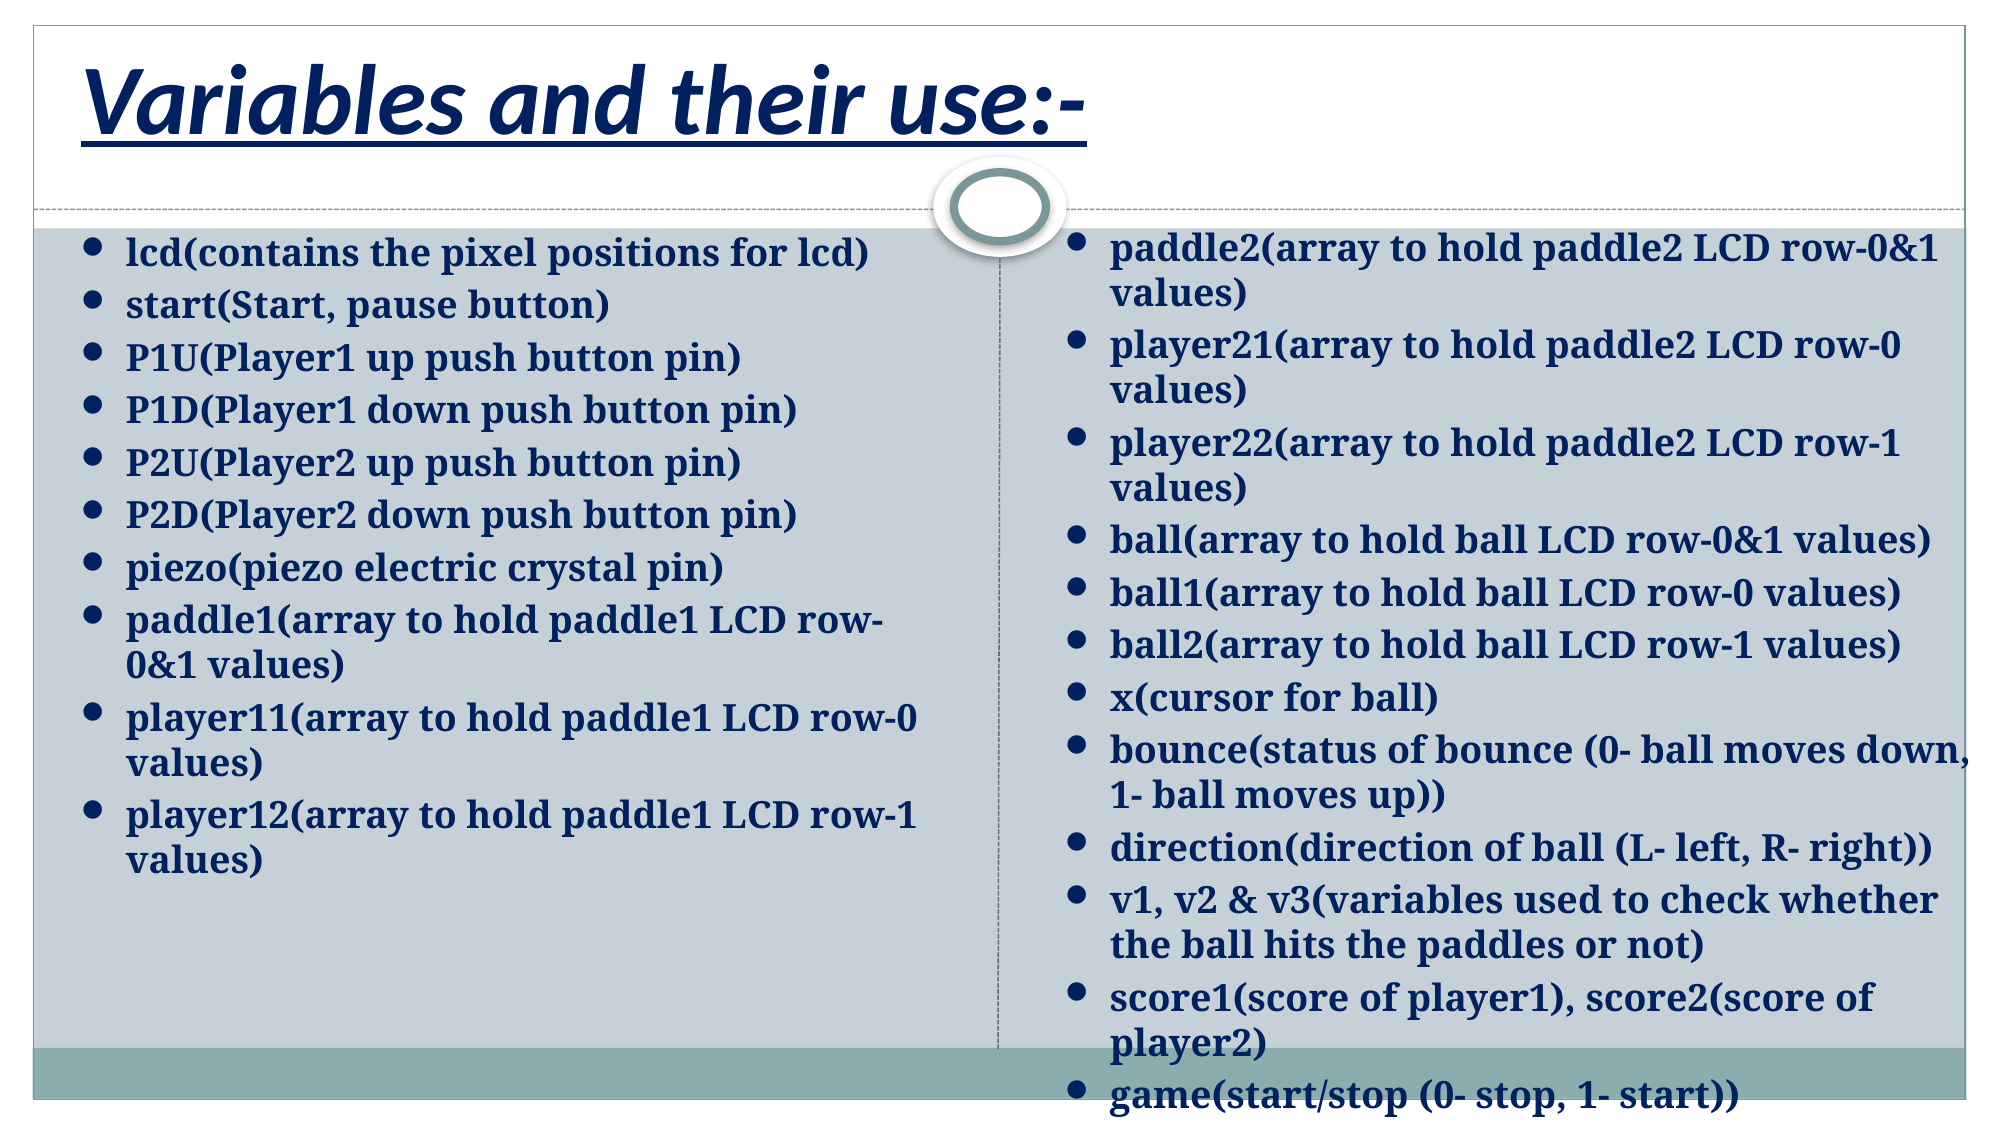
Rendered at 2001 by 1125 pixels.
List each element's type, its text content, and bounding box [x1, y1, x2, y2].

list paddle2(array to hold paddle2 LCD row-0&1 values) player21(array to hold paddle2 LCD row-0 values) player22(array to hold paddle2 LCD row-1 values) ball(array to hold ball LCD row-0&1 values) ball1(array to hold ball LCD row-0 values) ball2(array to hold ball LCD row-1 values) x(cursor for ball) bounce(status of bounce (0- ball moves down, 1- ball moves up)) direction(direction of ball (L- left, R- right)) v1, v2 & v3(variables used to check whether the ball hits the paddles or not) score1(score of player1), score2(score of player2) game(start/stop (0- stop, 1- start)) [1050, 216, 2000, 1125]
title Variables and their use:- [66, 37, 1933, 162]
list lcd(contains the pixel positions for lcd) start(Start, pause button) P1U(Player1 up push button pin) P1D(Player1 down push button pin) P2U(Player2 up push button pin) P2D(Player2 down push button pin) piezo(piezo electric crystal pin) paddle1(array to hold paddle1 LCD row-0&1 values) player11(array to hold paddle1 LCD row-0 values) player12(array to hold paddle1 LCD row-1 values) [66, 221, 950, 1125]
